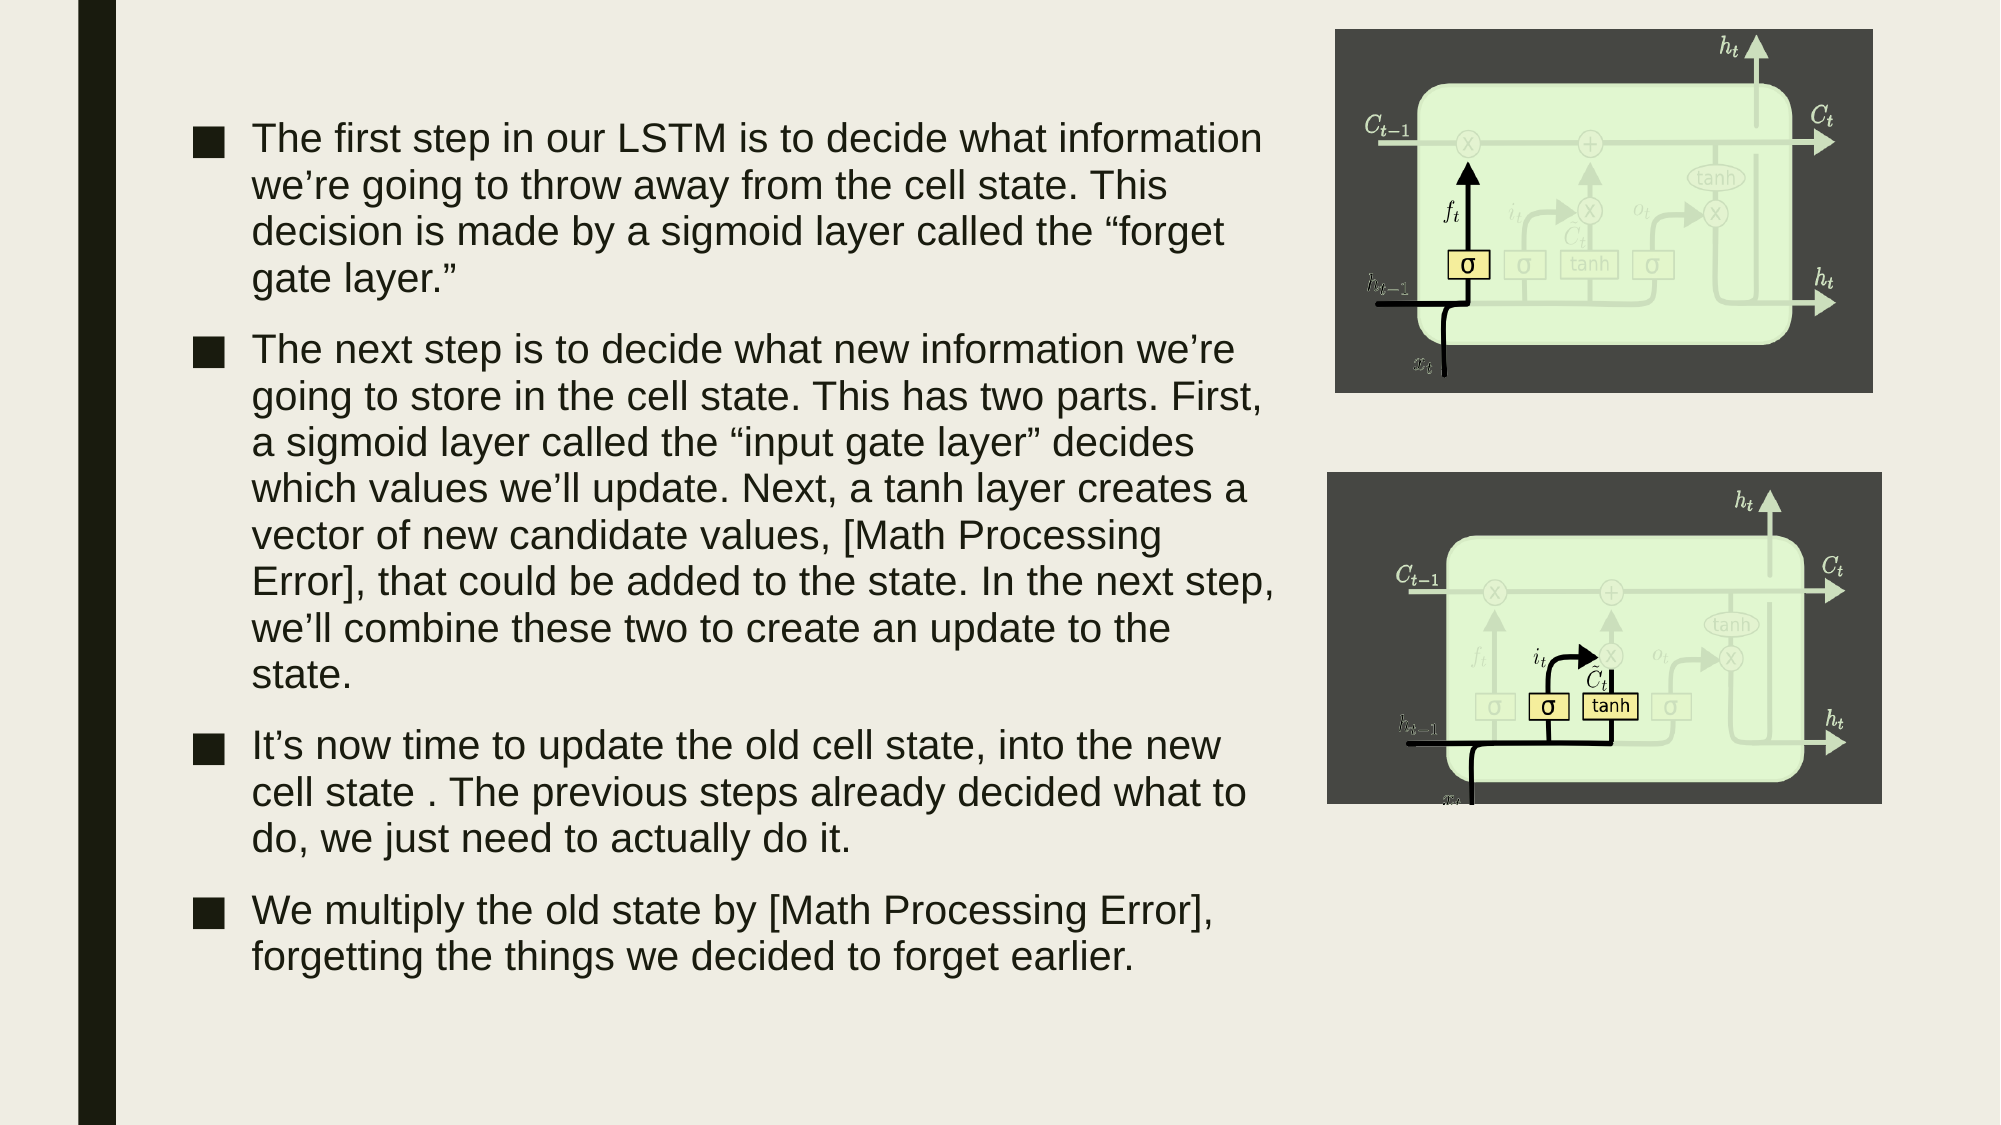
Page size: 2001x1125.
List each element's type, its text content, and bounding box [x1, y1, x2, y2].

list The first step in our LSTM is to decide what information we’re going to throw away from the cell state. This decision is made by a sigmoid layer called the “forget gate layer.” The next step is to decide what new information we’re going to store in the cell state. This has two parts. First, a sigmoid layer called the “input gate layer” decides which values we’ll update. Next, a tanh layer creates a vector of new candidate values, [Math Processing Error], that could be added to the state. In the next step, we’ll combine these two to create an update to the state. It’s now time to update the old cell state, into the new cell state . The previous steps already decided what to do, we just need to actually do it. We multiply the old state by [Math Processing Error], forgetting the things we decided to forget earlier. [174, 108, 1298, 992]
picture [1326, 471, 1882, 805]
picture [1335, 29, 1873, 393]
